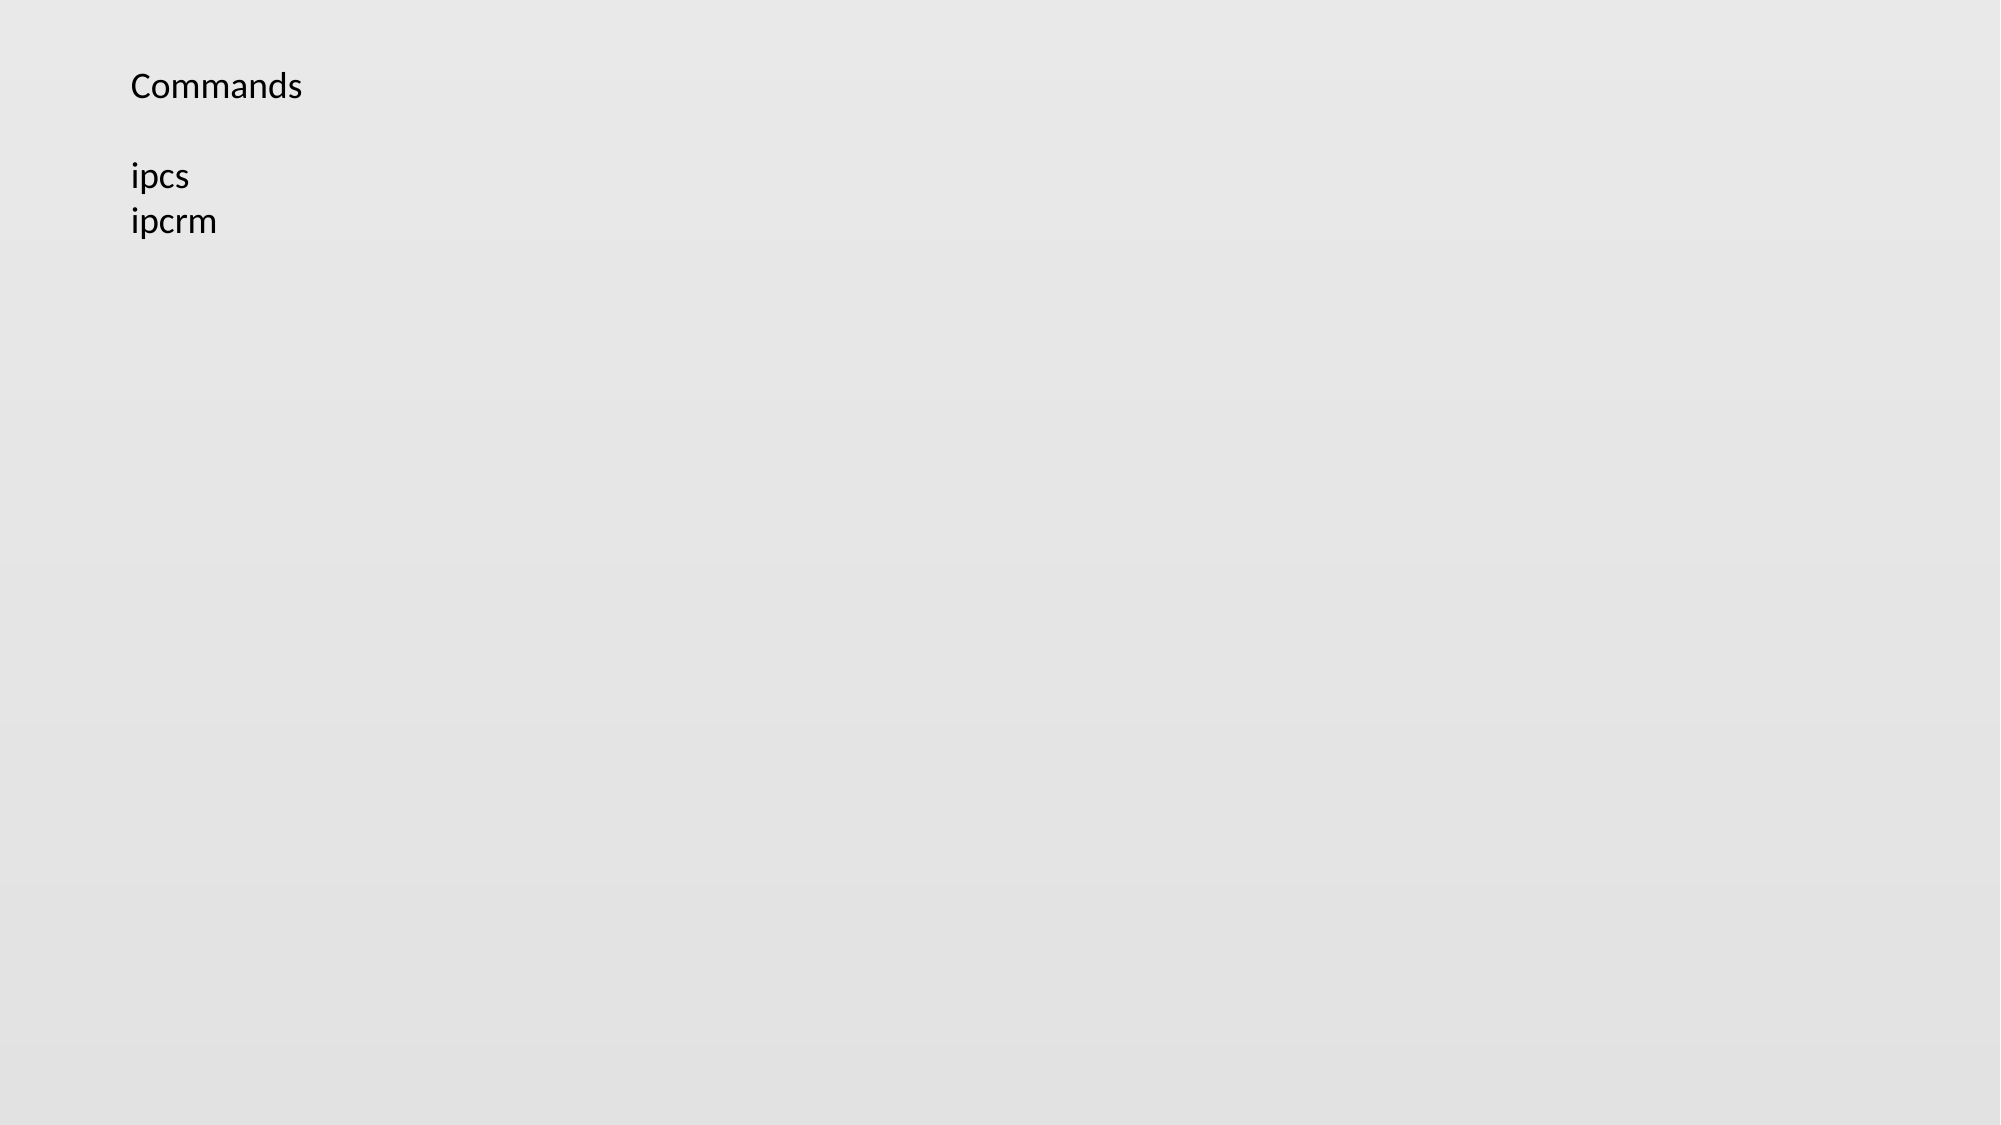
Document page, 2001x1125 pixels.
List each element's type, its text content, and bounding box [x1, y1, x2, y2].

text_box Commands ipcs ipcrm [116, 53, 1367, 248]
